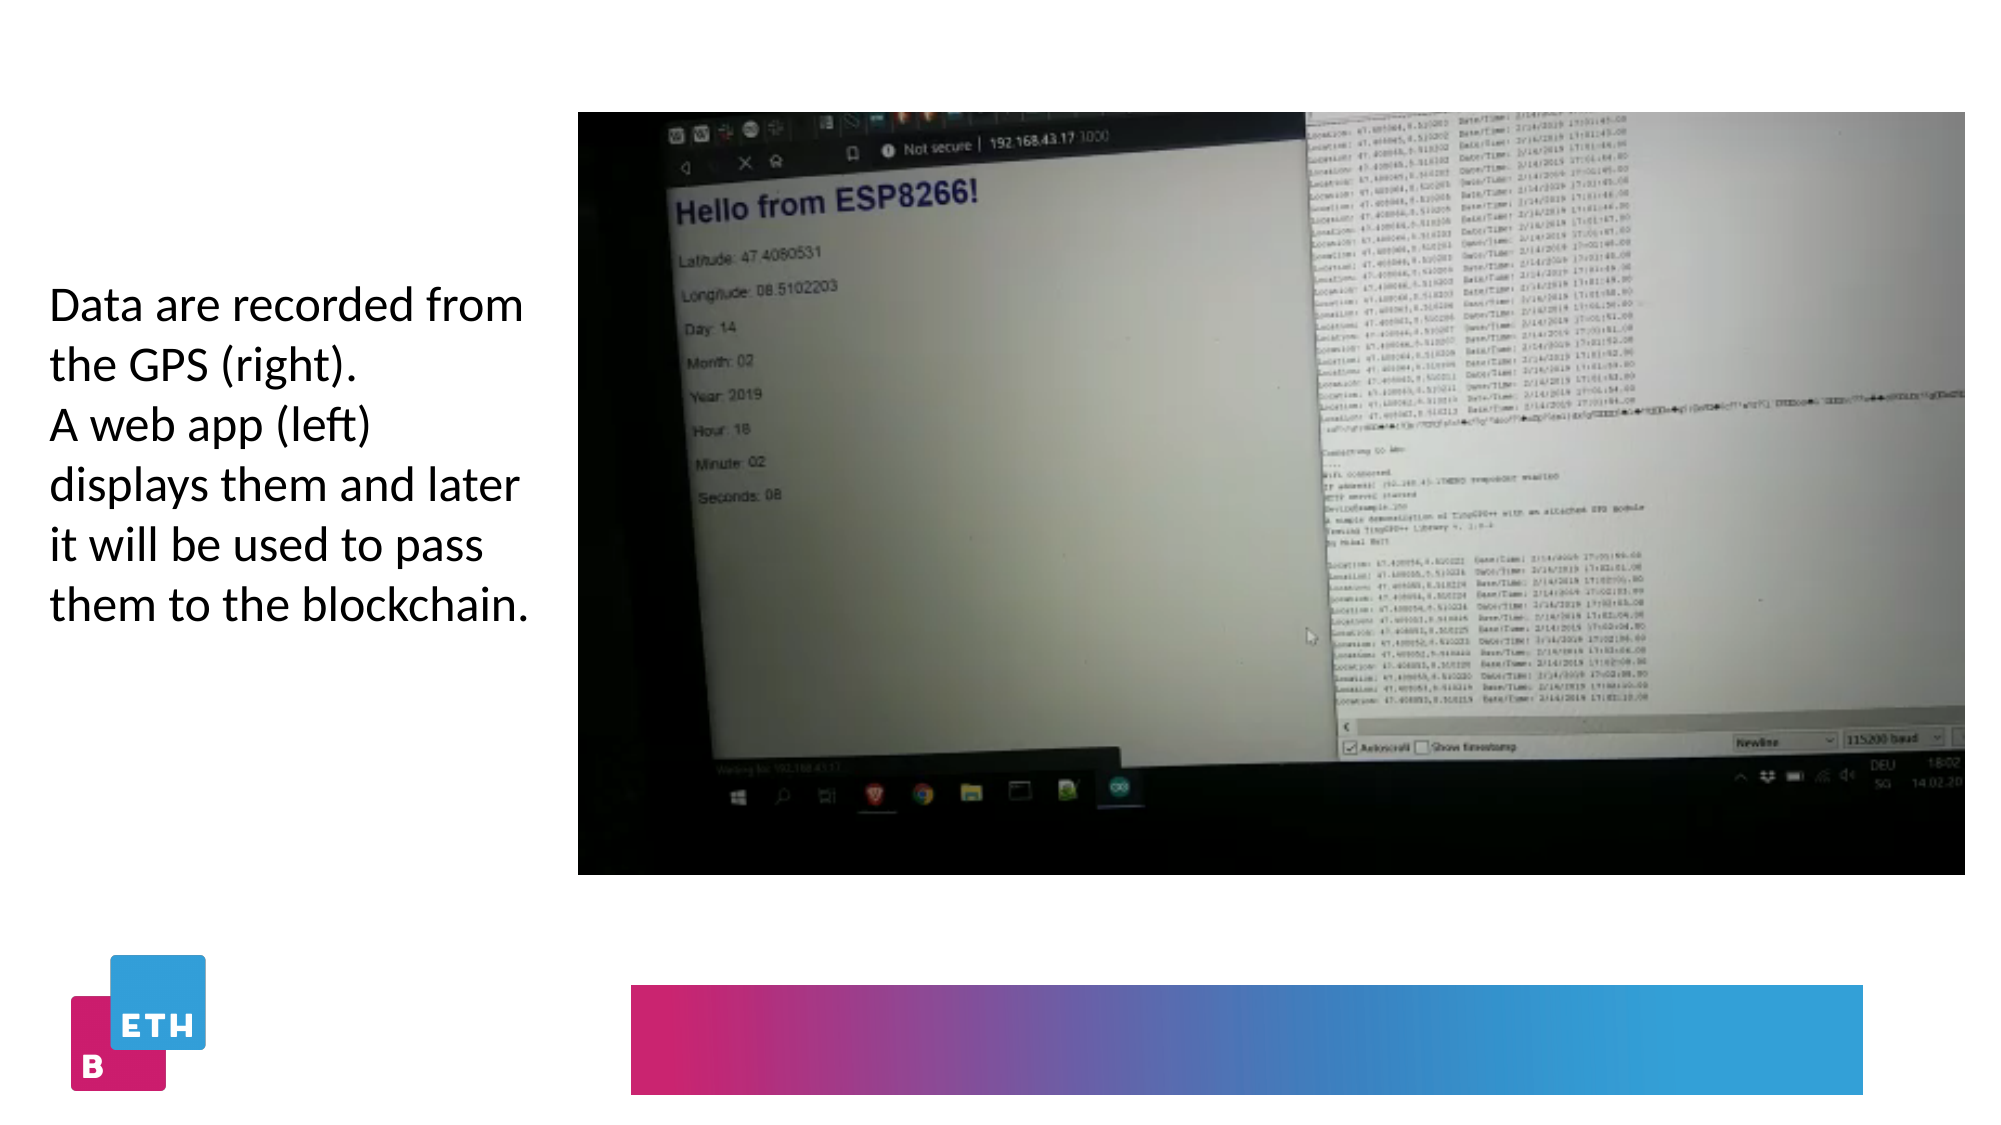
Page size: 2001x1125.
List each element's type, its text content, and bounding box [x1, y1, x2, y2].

picture [62, 946, 213, 1097]
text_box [577, 112, 1966, 876]
picture [631, 985, 1863, 1095]
text_box Data are recorded from the GPS (right). A web app (left) displays them and later it will be used to pass them to the blockchain. [34, 264, 551, 639]
